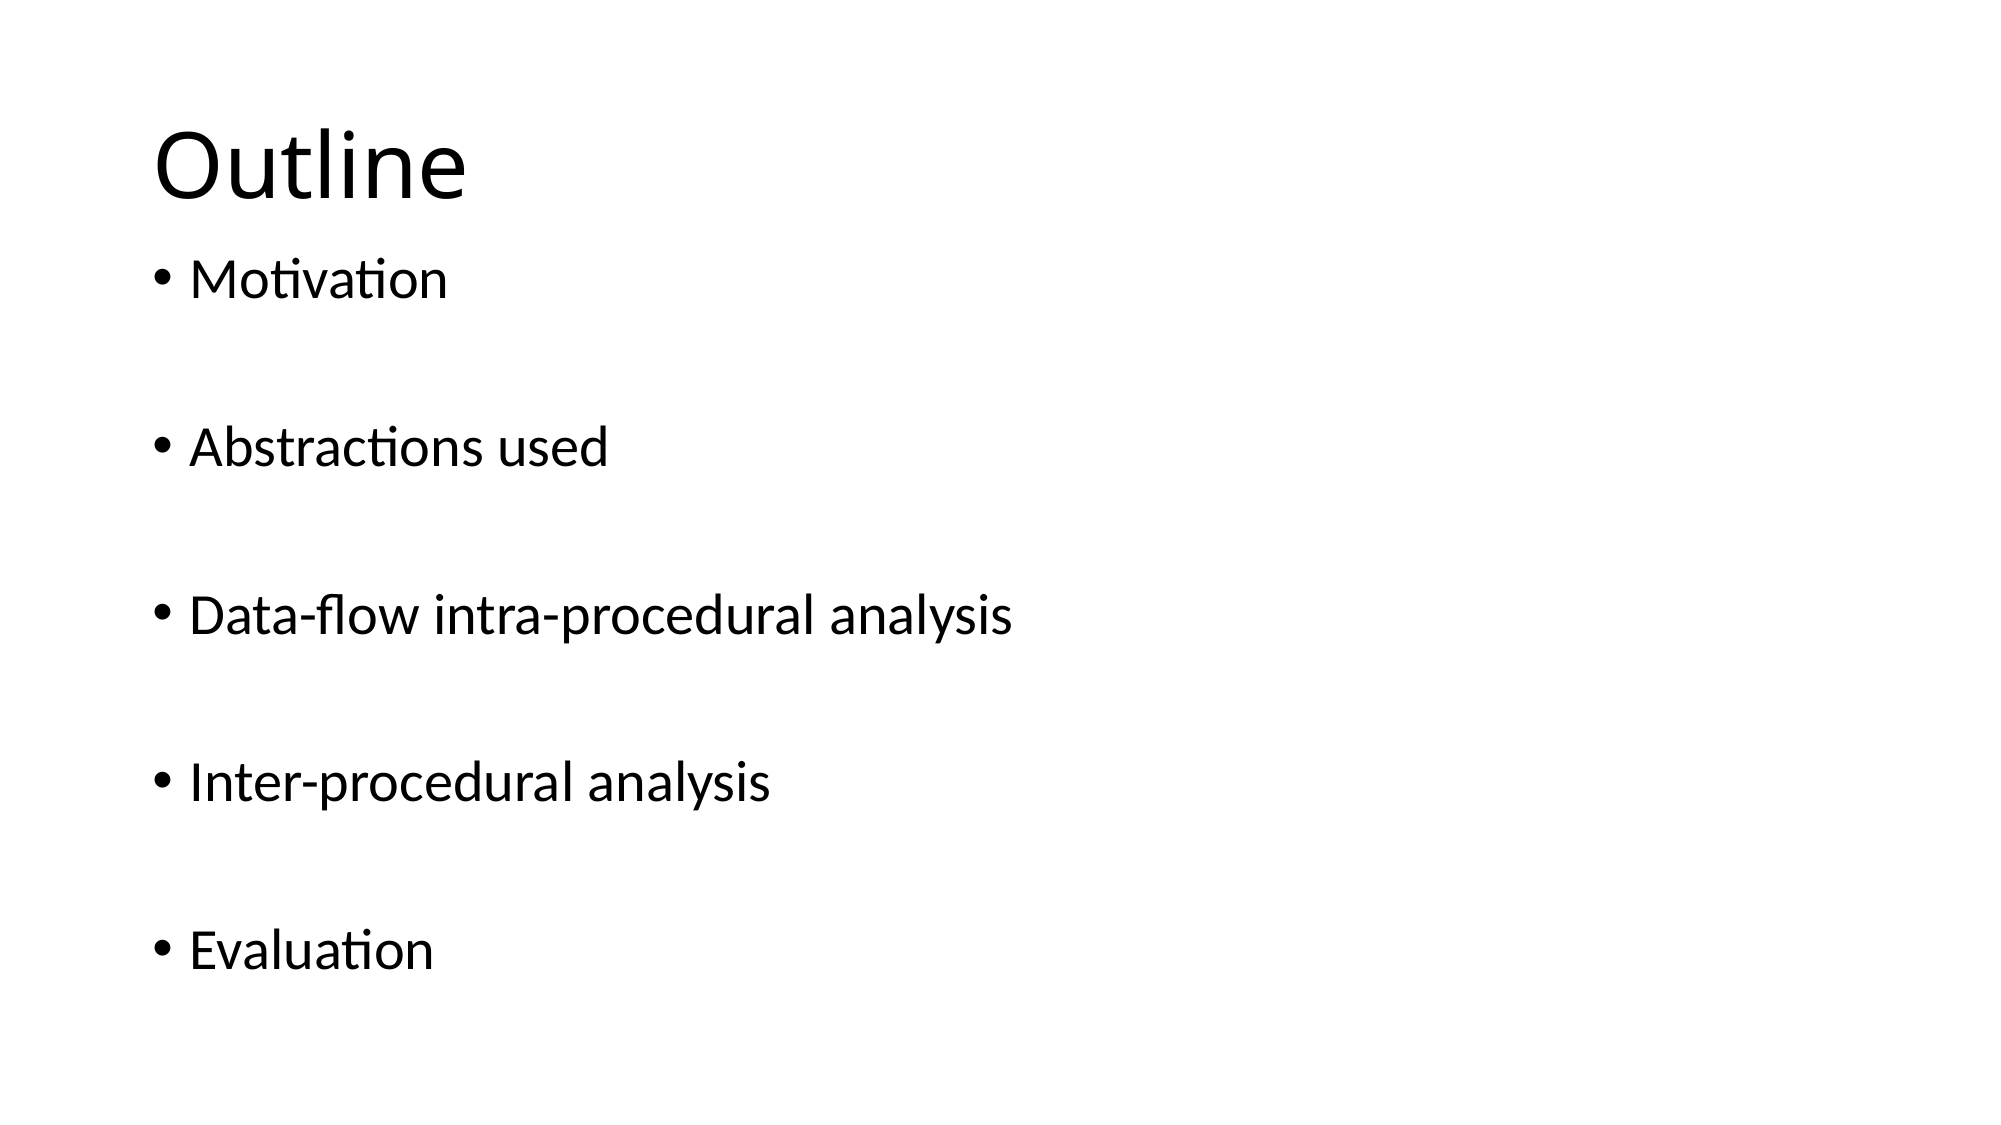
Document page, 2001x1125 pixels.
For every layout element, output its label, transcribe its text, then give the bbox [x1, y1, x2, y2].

title Outline [137, 59, 1863, 241]
list Motivation Abstractions used Data-flow intra-procedural analysis Inter-procedural analysis Evaluation [137, 241, 1863, 1059]
